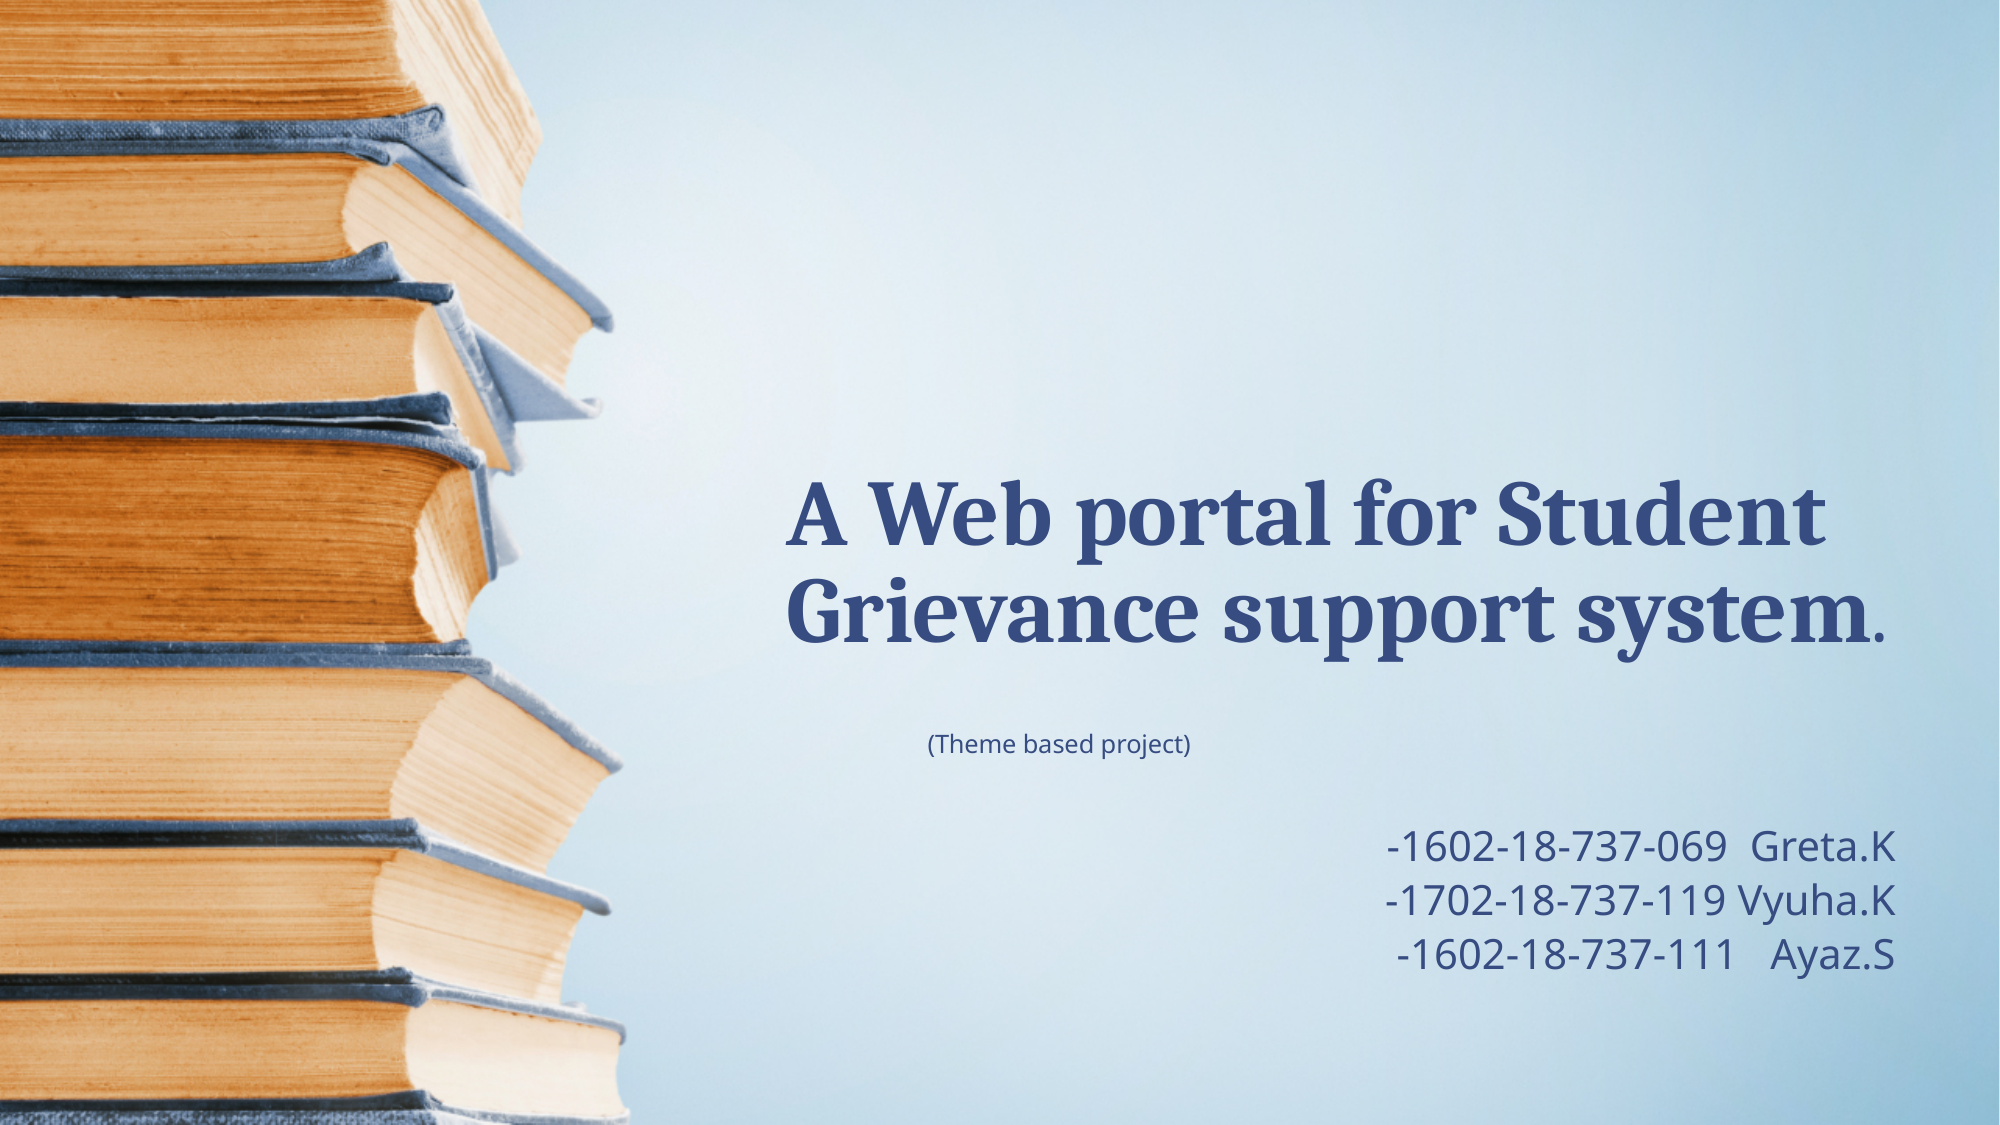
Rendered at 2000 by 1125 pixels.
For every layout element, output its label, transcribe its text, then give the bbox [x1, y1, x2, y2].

subtitle -1602-18-737-069 Greta.K -1702-18-737-119 Vyuha.K -1602-18-737-111 Ayaz.S [766, 808, 1917, 1013]
picture [0, 0, 2000, 1125]
title A Web portal for Student Grievance support system. (Theme based project) [766, 245, 1917, 787]
